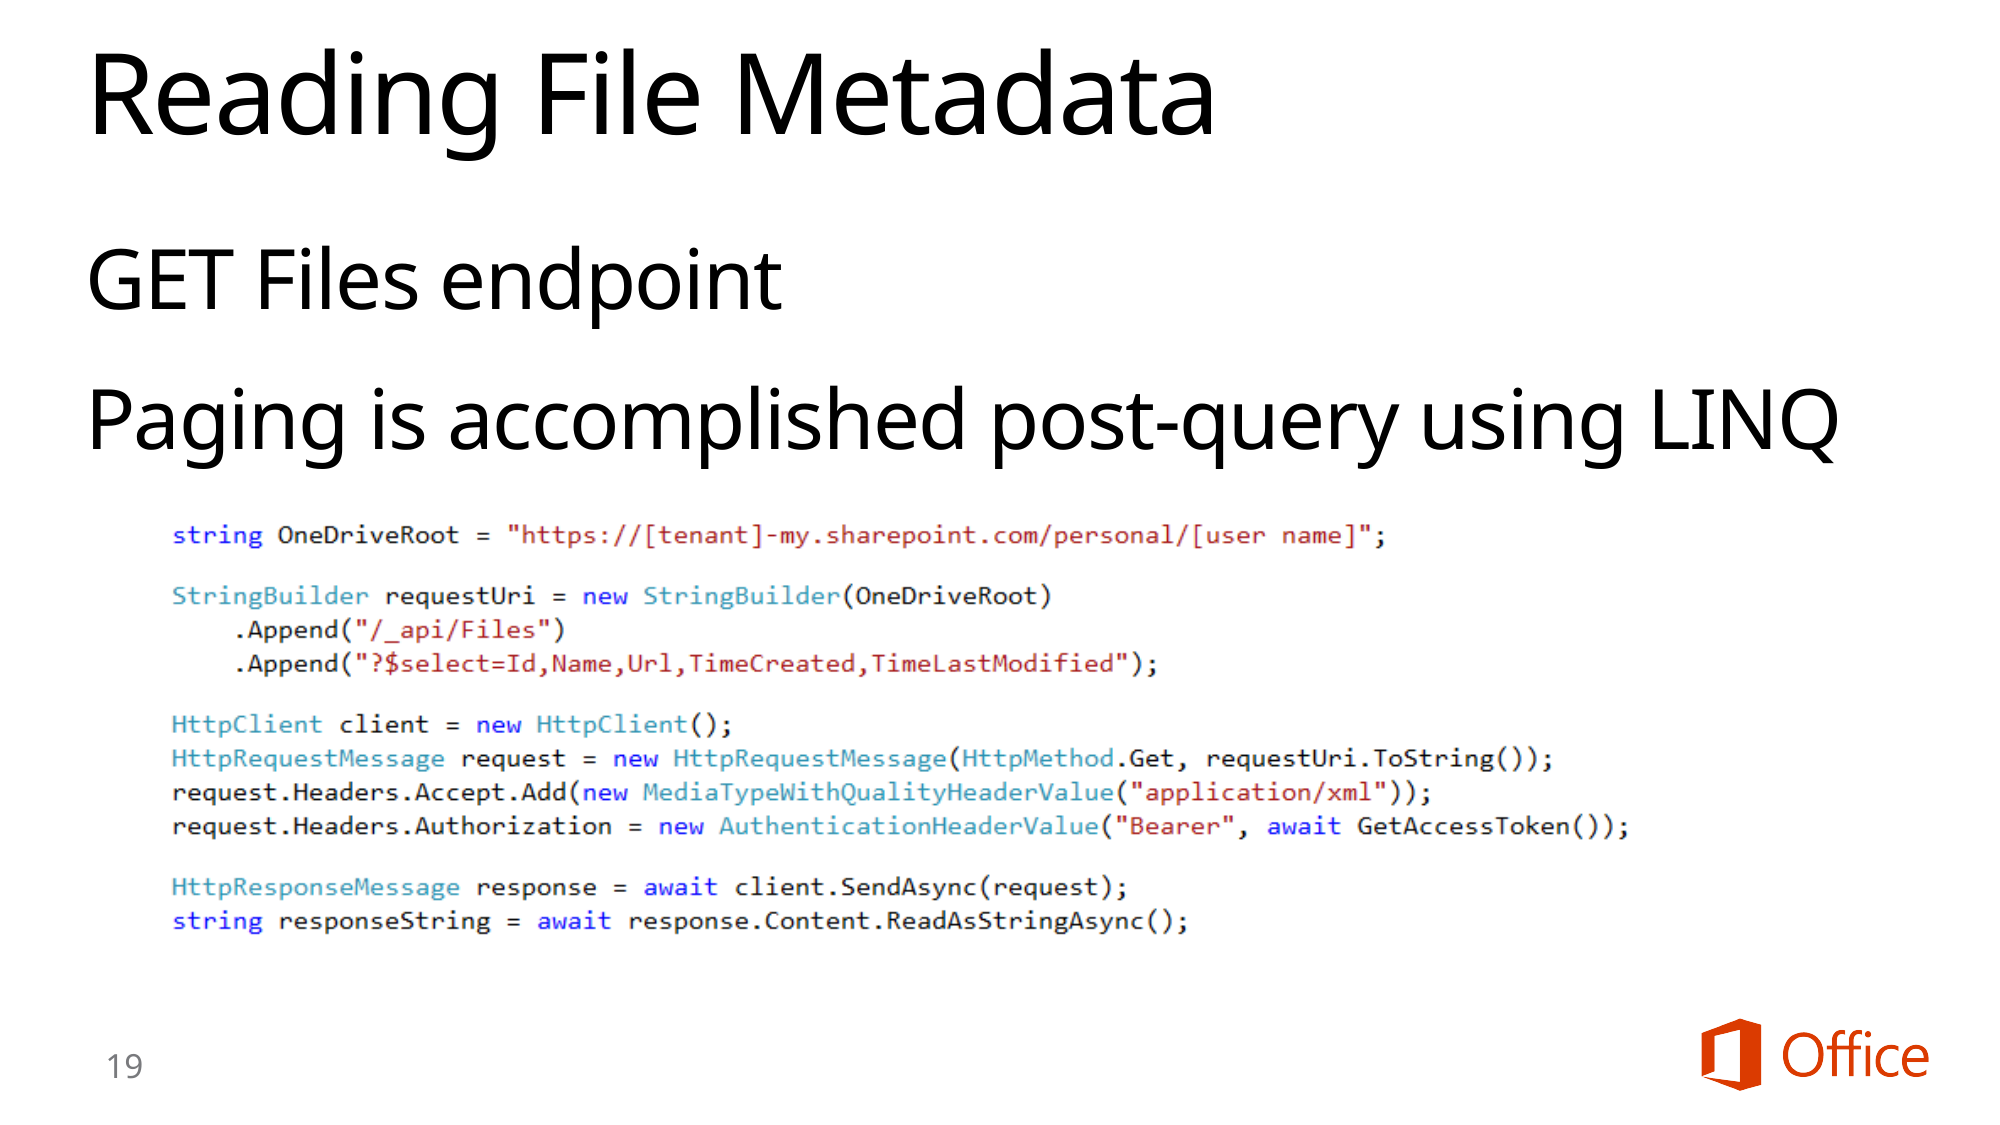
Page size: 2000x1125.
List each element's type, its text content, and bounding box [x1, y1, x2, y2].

list GET Files endpoint Paging is accomplished post-query using LINQ [85, 237, 1914, 495]
slide_number 19 [85, 1049, 178, 1086]
picture [1670, 987, 1960, 1122]
picture [149, 513, 1663, 958]
title Reading File Metadata [85, 37, 1914, 161]
